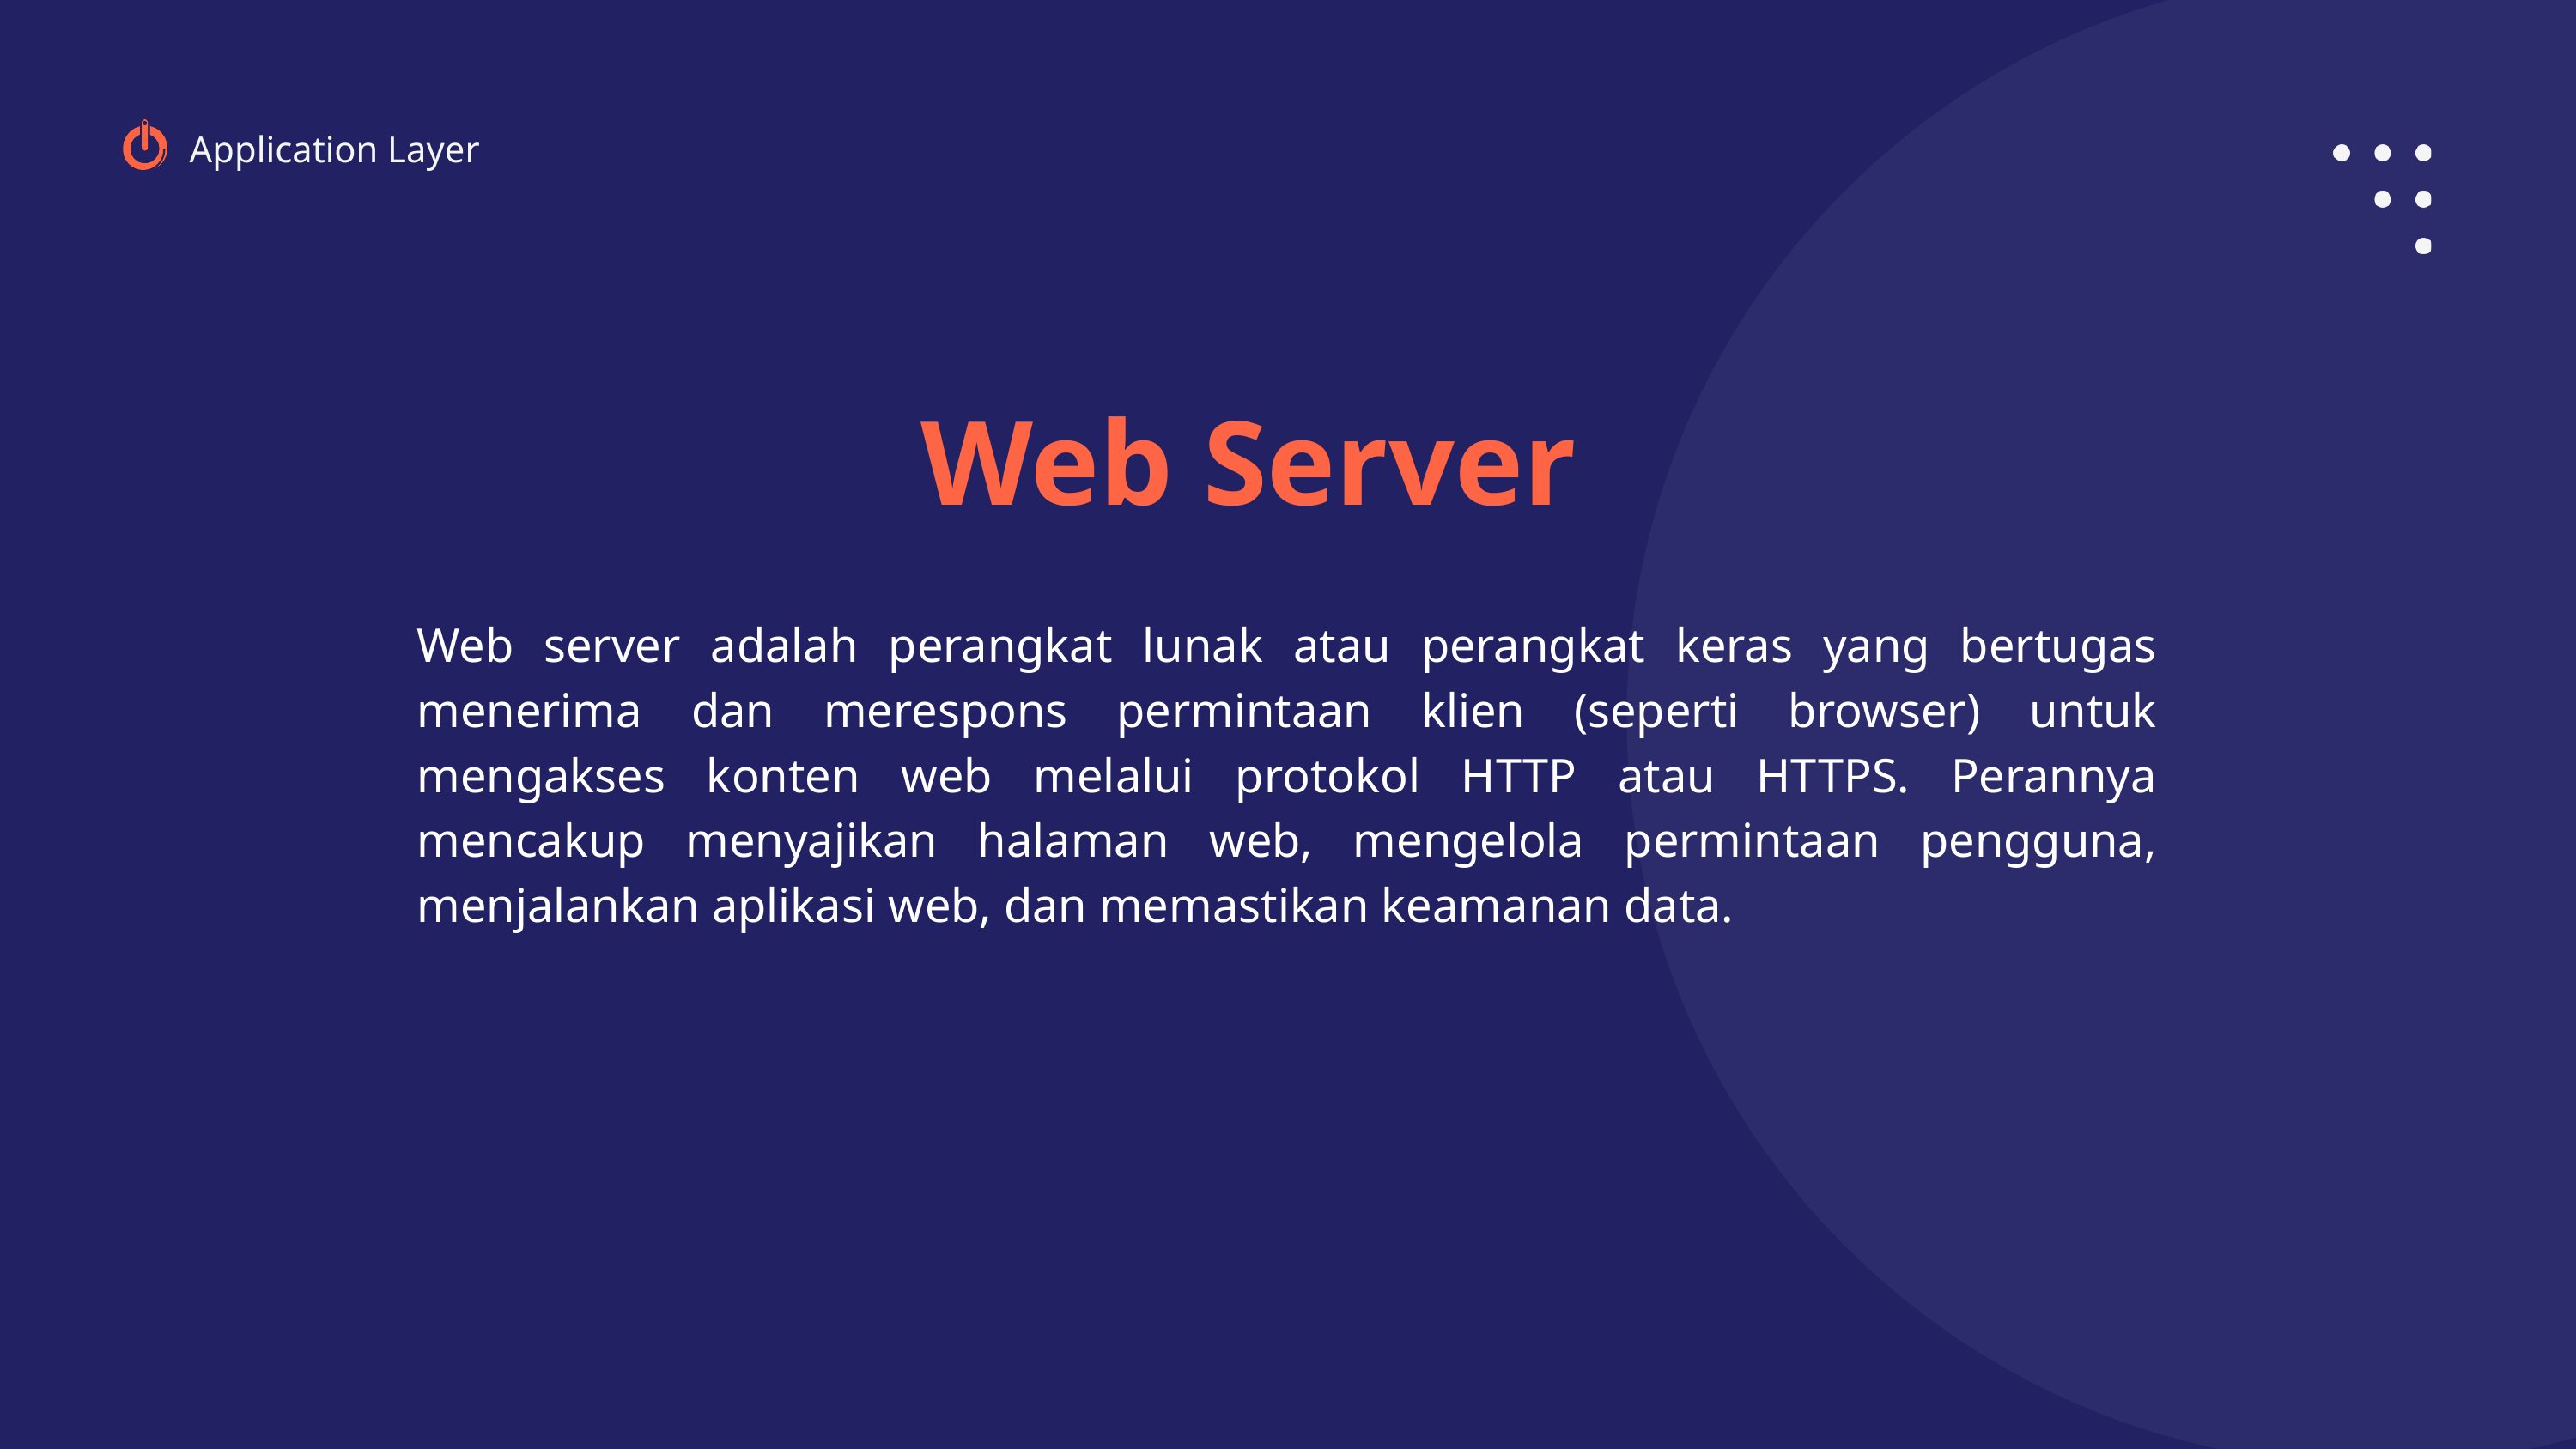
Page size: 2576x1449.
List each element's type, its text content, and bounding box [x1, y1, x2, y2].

text_box Application Layer [189, 119, 562, 170]
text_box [1626, 0, 2576, 1449]
text_box Web server adalah perangkat lunak atau perangkat keras yang bertugas menerima dan merespons permintaan klien (seperti browser) untuk mengakses konten web melalui protokol HTTP atau HTTPS. Perannya mencakup menyajikan halaman web, mengelola permintaan pengguna, menjalankan aplikasi web, dan memastikan keamanan data. [416, 541, 1622, 997]
text_box Web Server [920, 375, 1622, 529]
text_box [123, 119, 167, 170]
